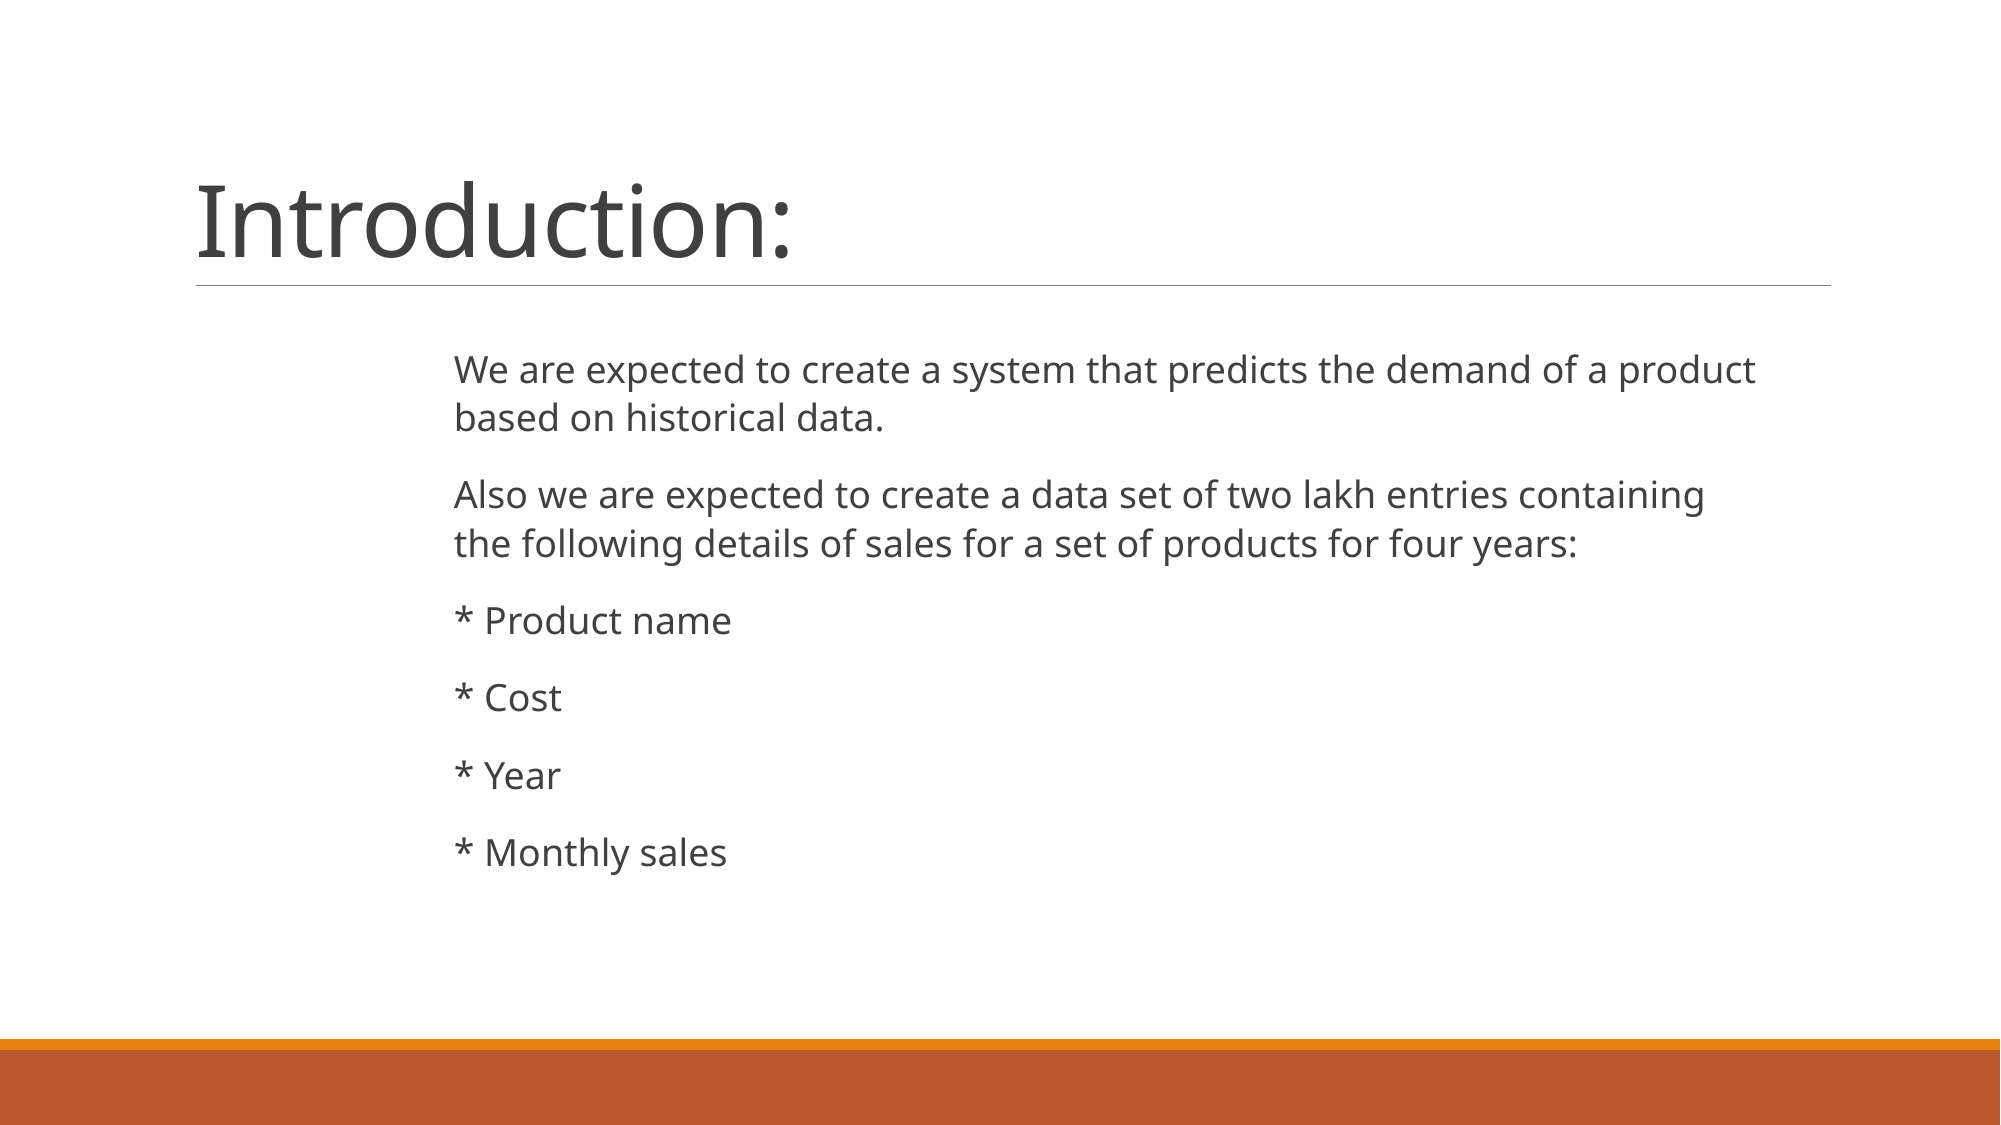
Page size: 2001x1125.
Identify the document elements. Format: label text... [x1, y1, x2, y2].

list We are expected to create a system that predicts the demand of a product based on historical data. Also we are expected to create a data set of two lakh entries containing the following details of sales for a set of products for four years: * Product name * Cost * Year * Monthly sales [303, 335, 1767, 966]
title Introduction: [180, 47, 1830, 285]
